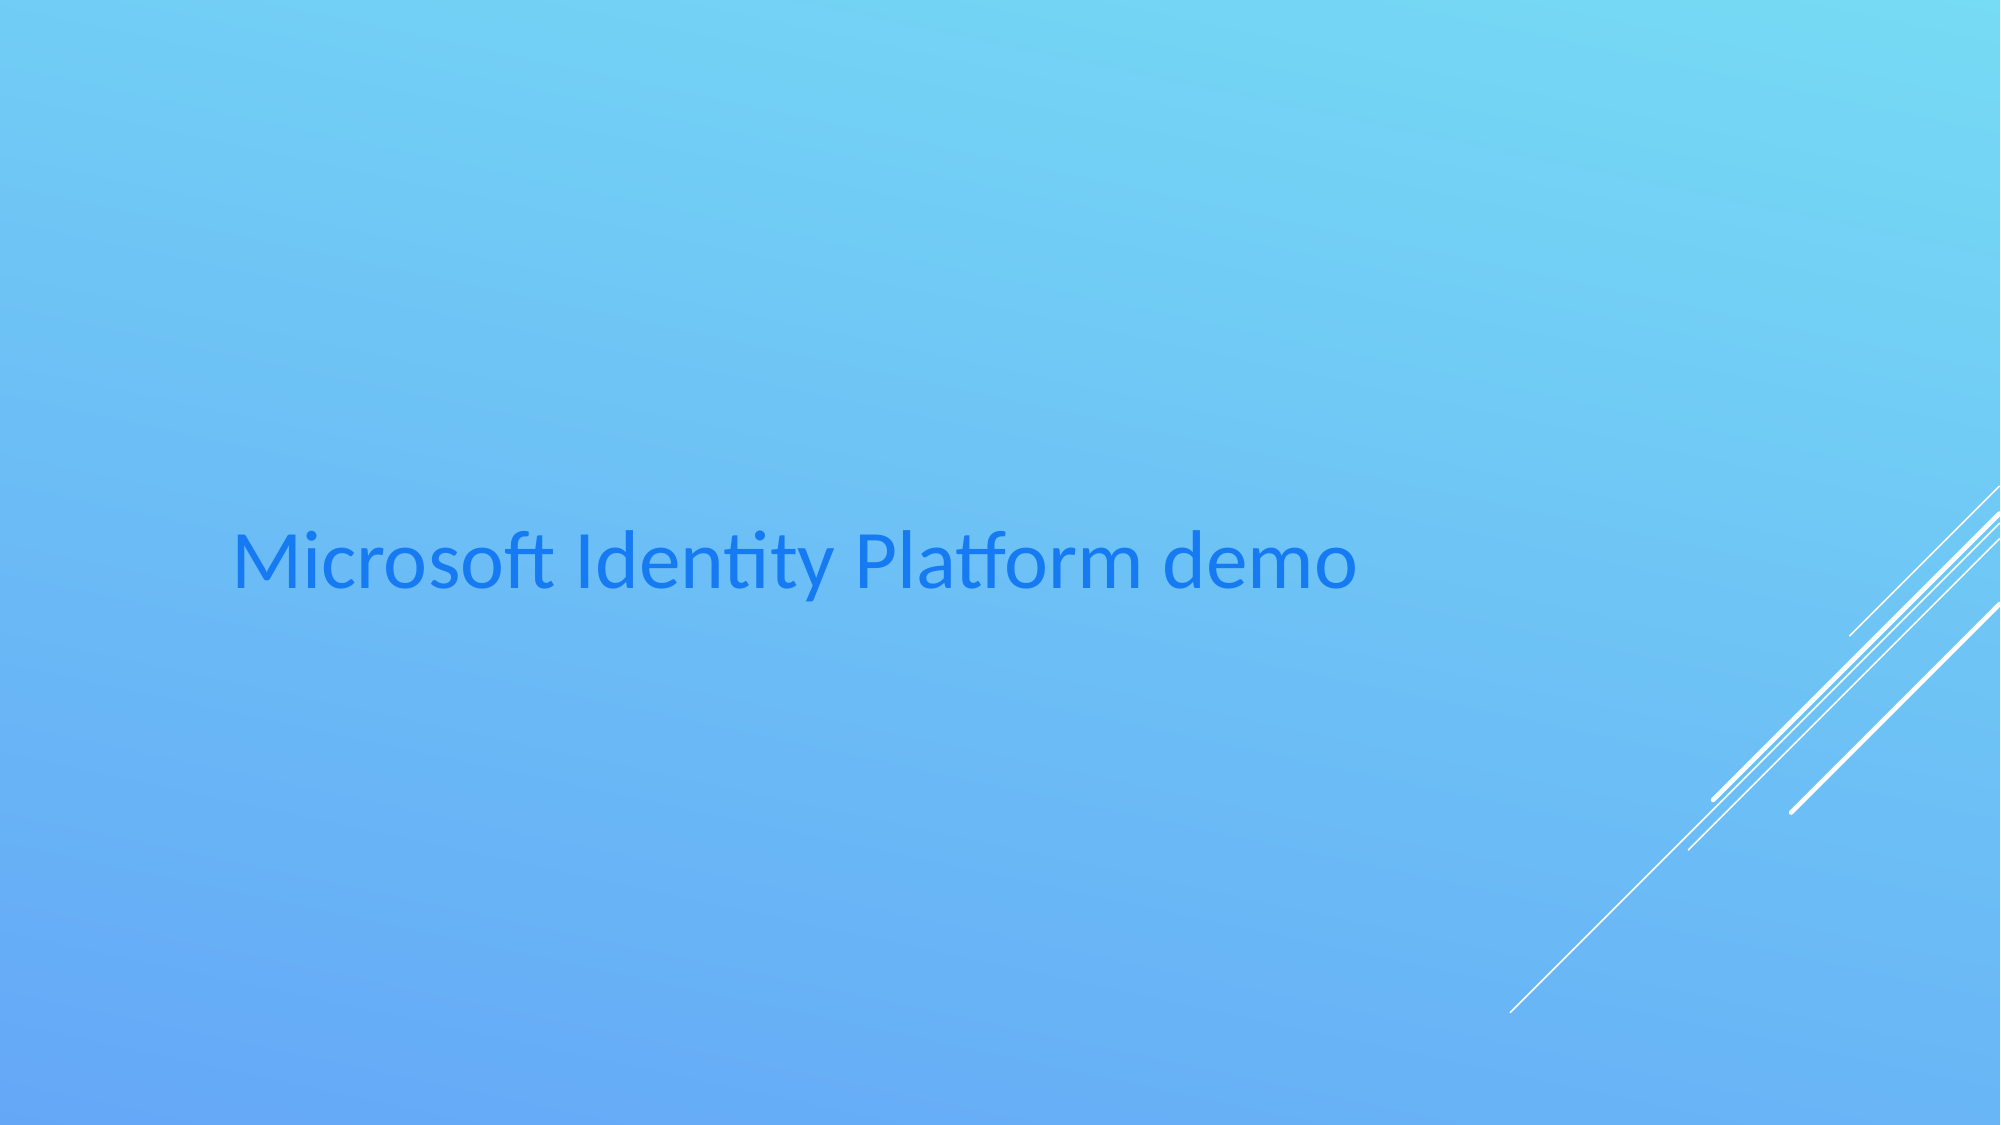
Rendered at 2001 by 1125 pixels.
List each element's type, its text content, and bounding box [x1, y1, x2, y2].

text_box Microsoft Identity Platform demo [216, 497, 1658, 813]
